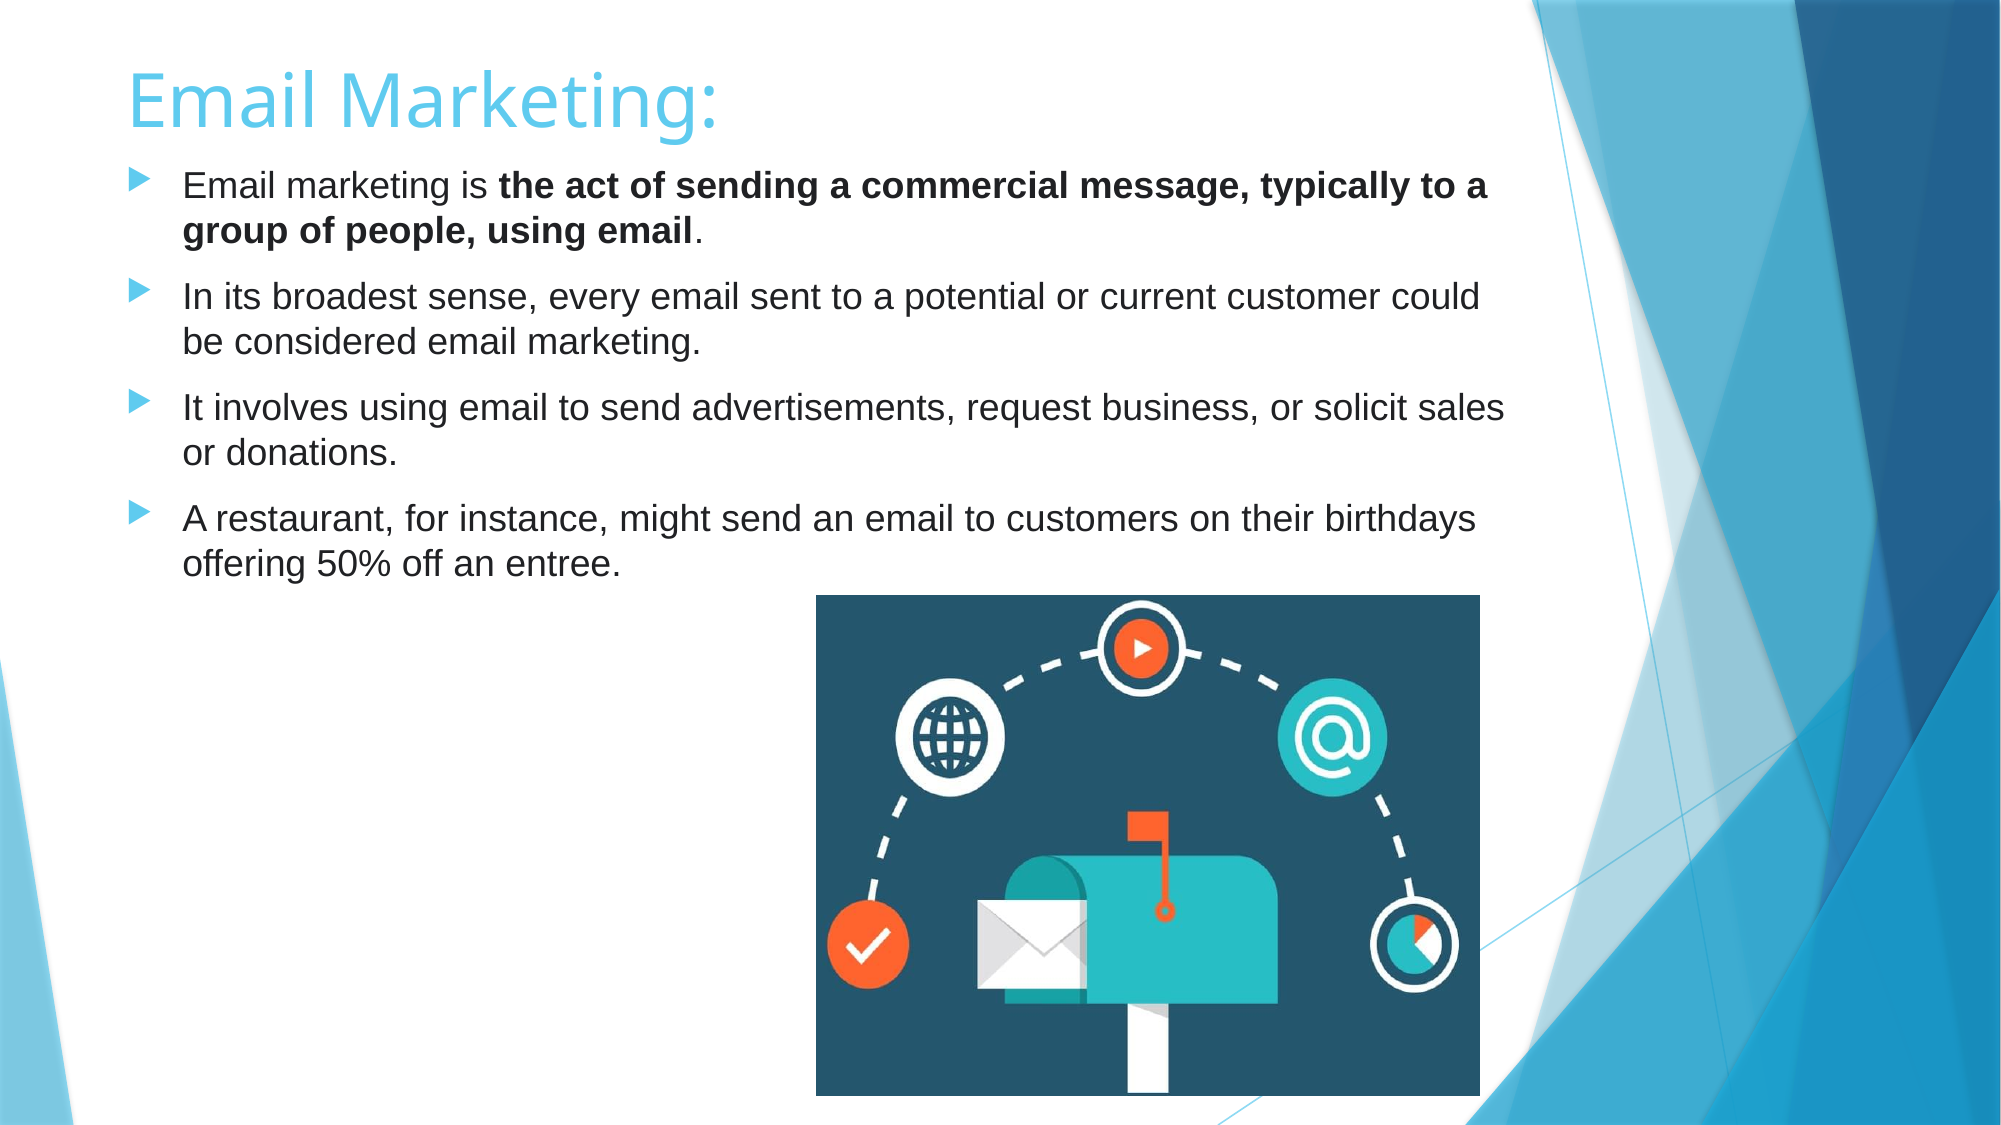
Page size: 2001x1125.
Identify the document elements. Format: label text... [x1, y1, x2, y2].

list Email marketing is the act of sending a commercial message, typically to a group of people, using email. In its broadest sense, every email sent to a potential or current customer could be considered email marketing. It involves using email to send advertisements, request business, or solicit sales or donations. A restaurant, for instance, might send an email to customers on their birthdays offering 50% off an entree. [111, 153, 1522, 791]
picture [815, 595, 1481, 1096]
title Email Marketing: [111, 45, 1522, 153]
